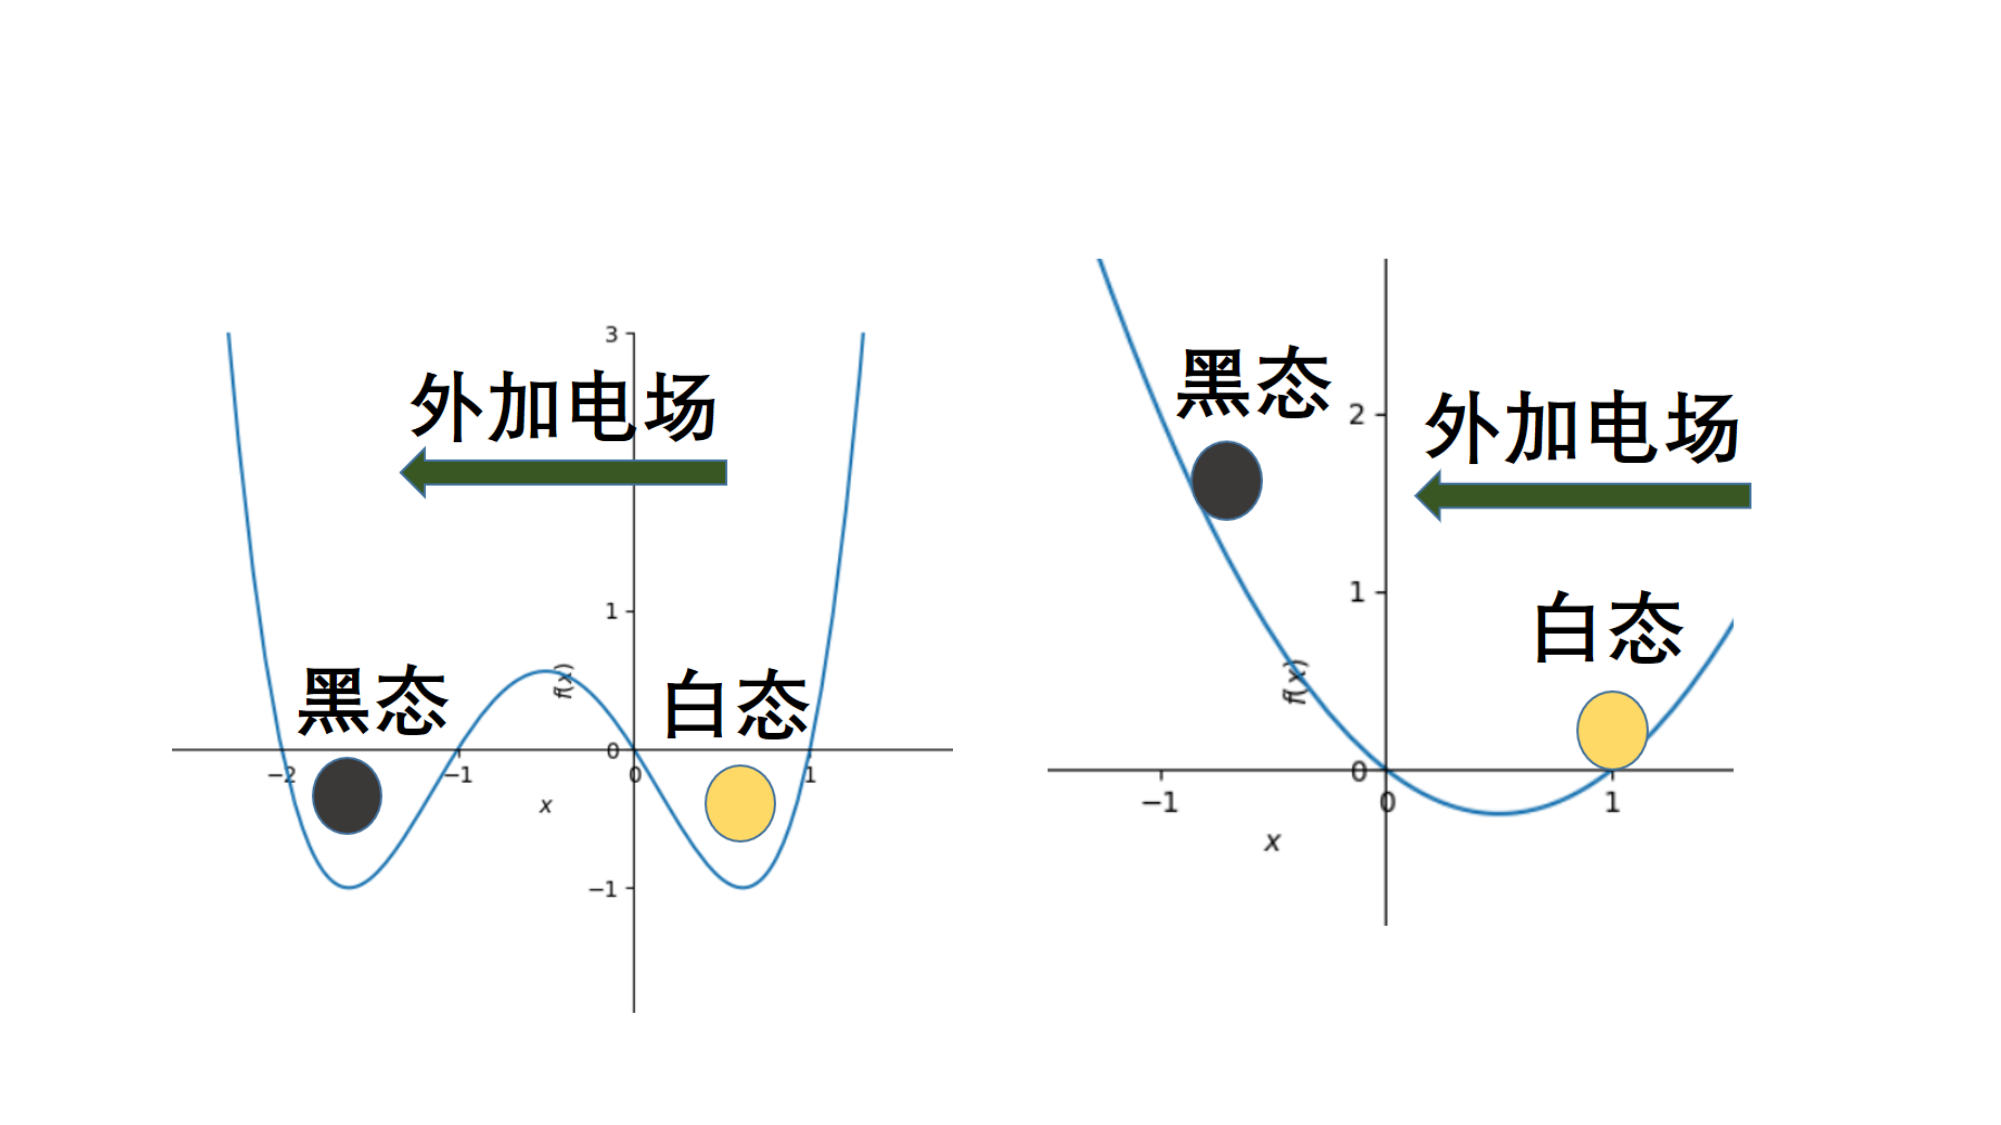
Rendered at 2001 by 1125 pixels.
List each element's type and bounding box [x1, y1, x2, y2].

list [1041, 222, 1766, 937]
list [172, 299, 953, 1014]
